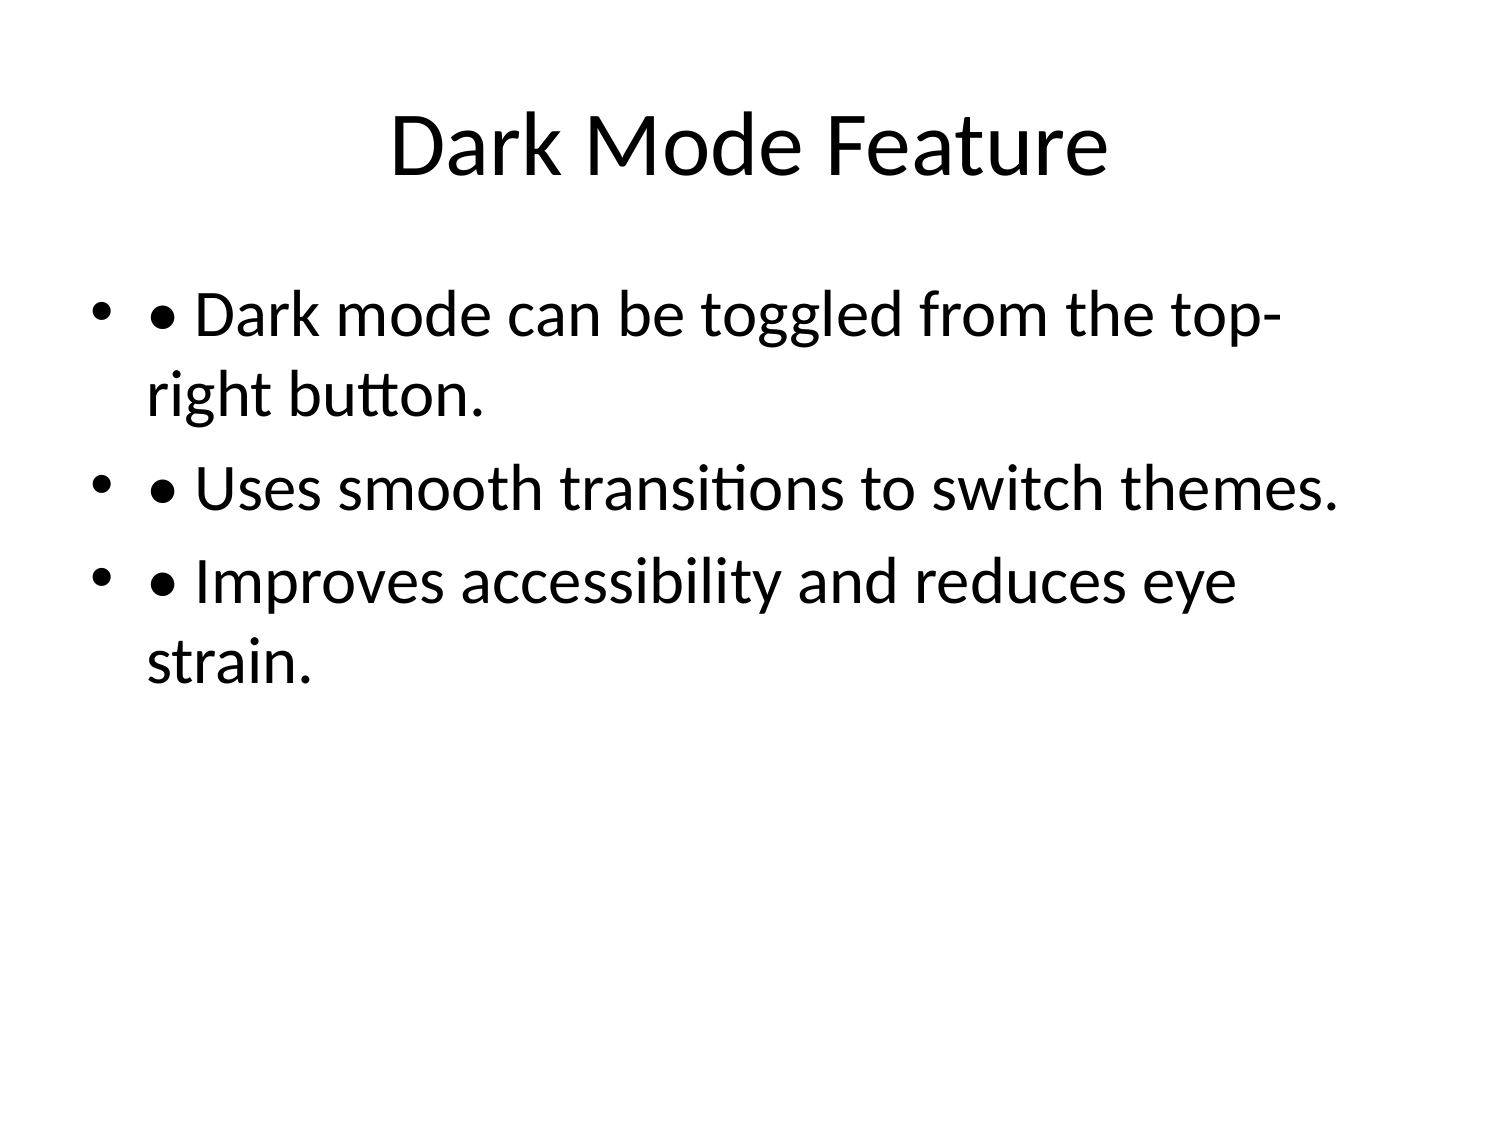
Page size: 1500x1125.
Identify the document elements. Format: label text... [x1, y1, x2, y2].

title Dark Mode Feature [75, 45, 1425, 233]
list • Dark mode can be toggled from the top-right button. • Uses smooth transitions to switch themes. • Improves accessibility and reduces eye strain. [75, 262, 1425, 1005]
